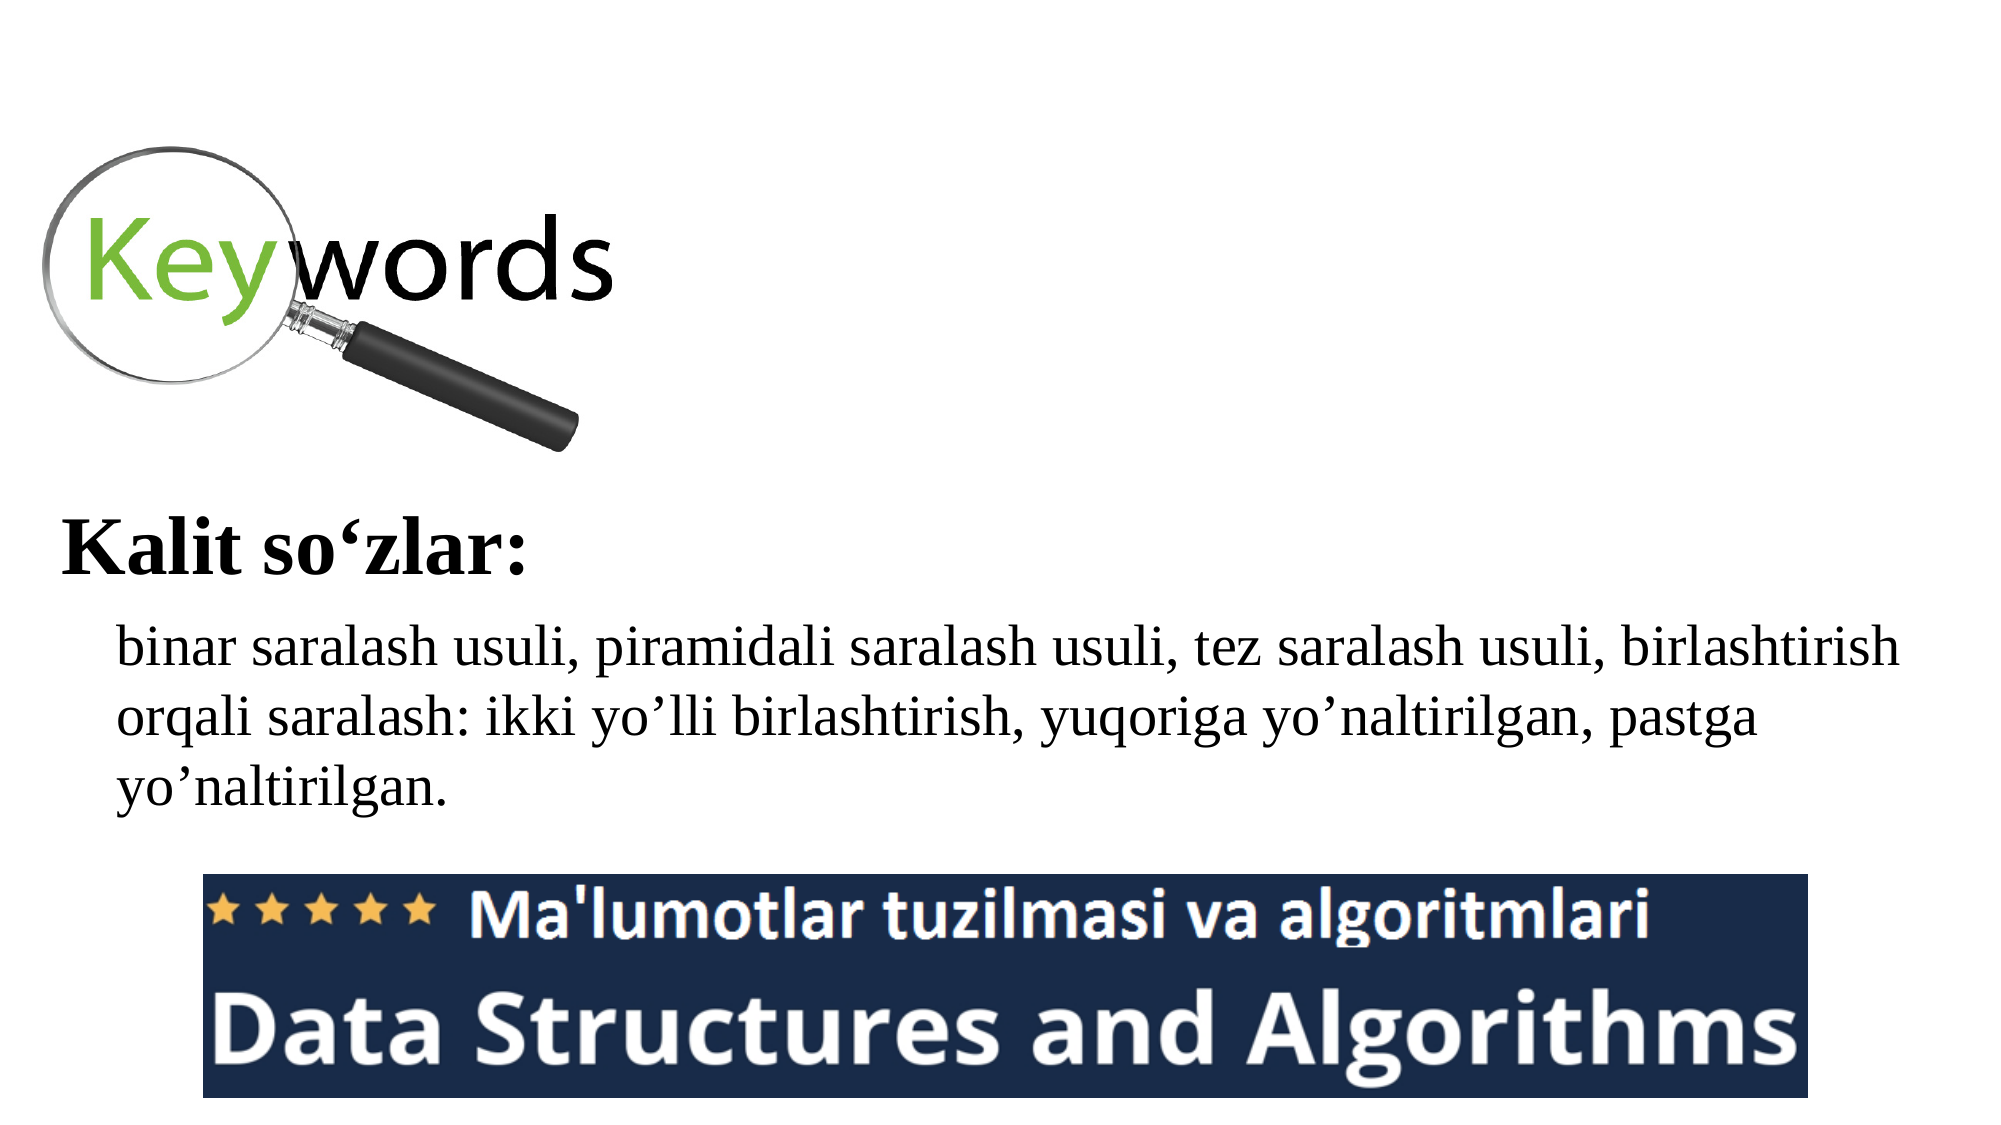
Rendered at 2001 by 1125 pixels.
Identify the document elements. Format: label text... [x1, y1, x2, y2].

text_box Kalit so‘zlar: [46, 511, 568, 599]
picture [203, 874, 1808, 1098]
text_box binar saralash usuli, piramidali saralash usuli, tez saralash usuli, birlashtirish orqali saralash: ikki yo’lli birlashtirish, yuqoriga yo’naltirilgan, pastga yo’naltirilgan. [101, 599, 1938, 825]
picture [0, 83, 615, 511]
